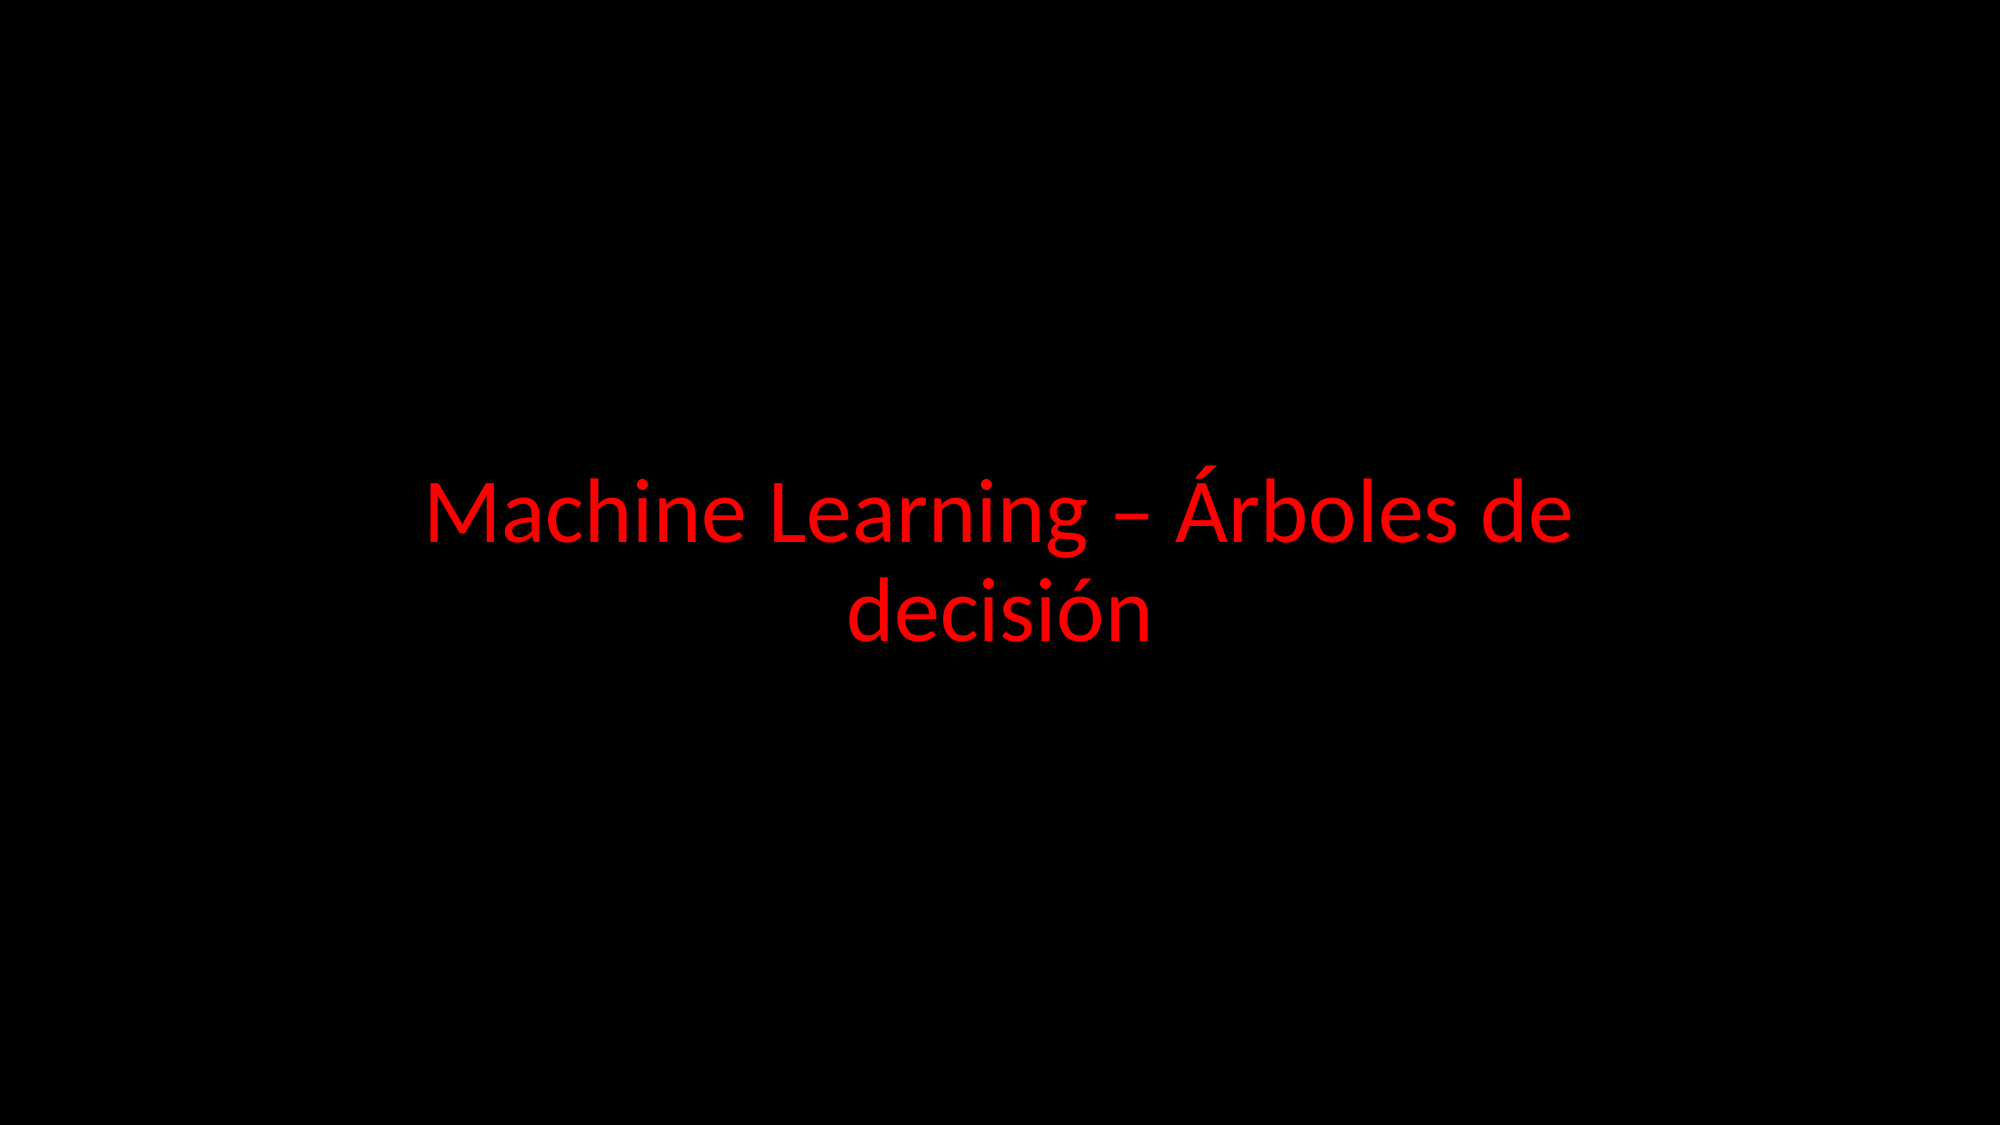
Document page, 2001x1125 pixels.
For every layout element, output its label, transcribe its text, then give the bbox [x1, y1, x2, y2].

title Machine Learning – Árboles de decisión [373, 382, 1627, 743]
